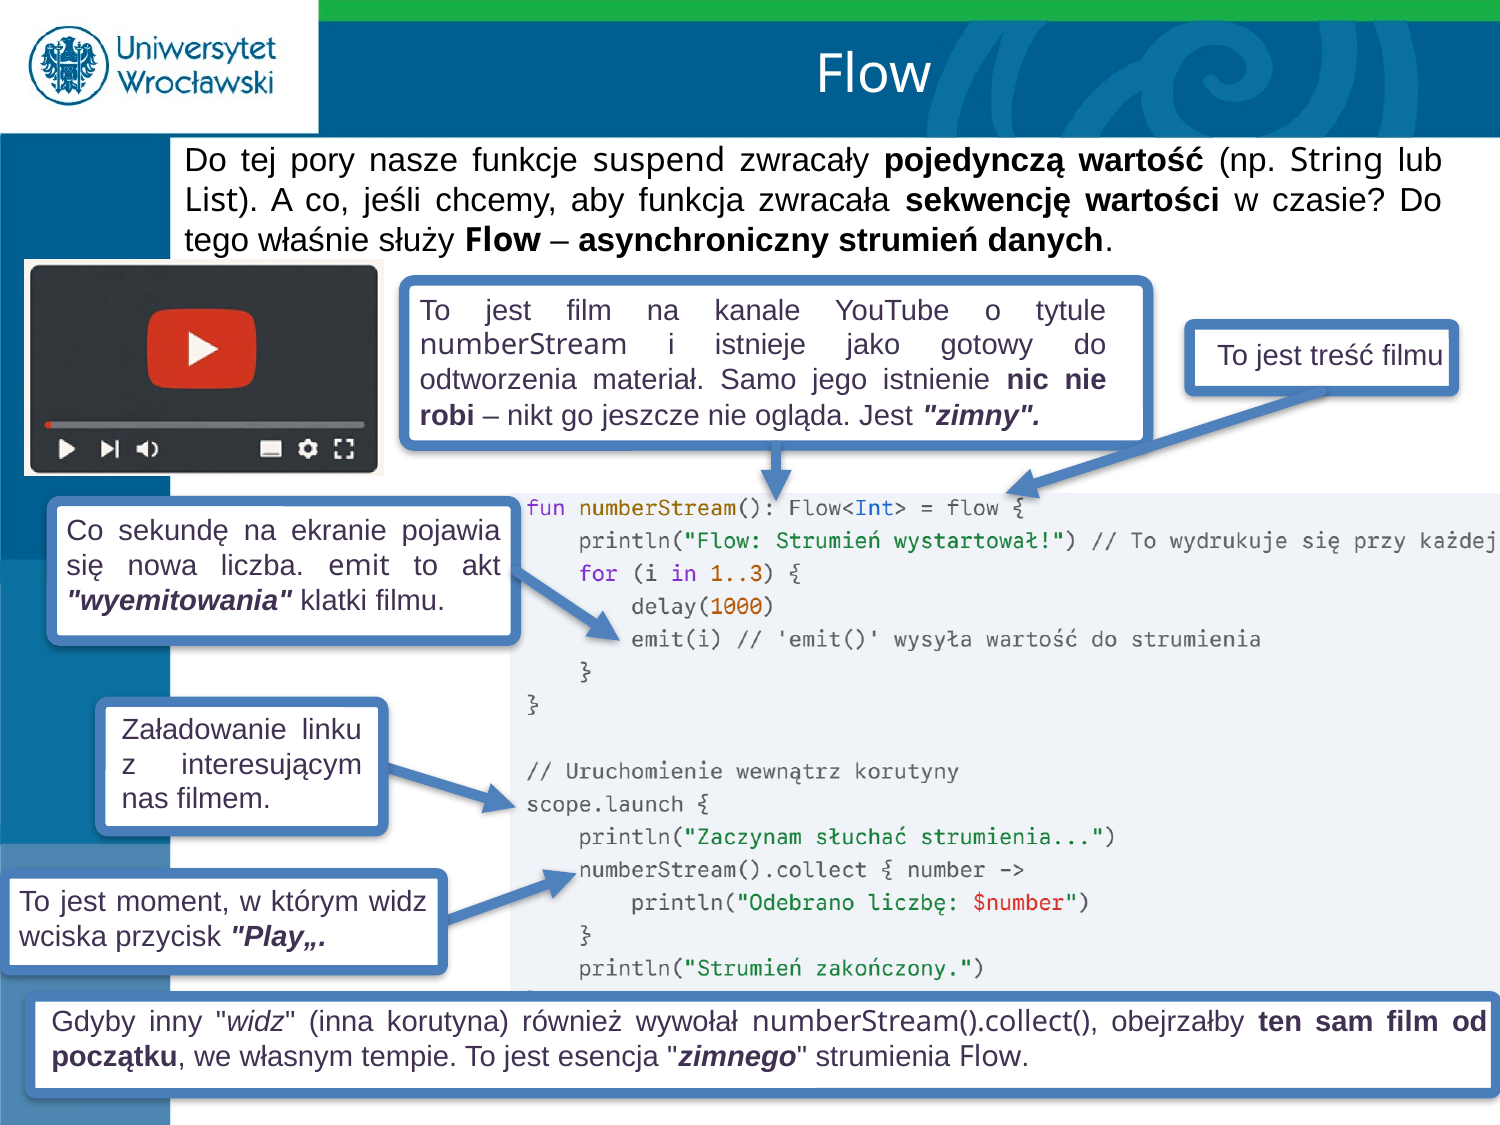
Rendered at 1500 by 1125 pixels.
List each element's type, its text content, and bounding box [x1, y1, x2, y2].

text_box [1005, 390, 1323, 494]
text_box Do tej pory nasze funkcje suspend zwracały pojedynczą wartość (np. String lub List). A co, jeśli chcemy, aby funkcja zwracała sekwencję wartości w czasie? Do tego właśnie służy Flow – asynchroniczny strumień danych. [169, 130, 1458, 266]
text_box To jest moment, w którym widz wciska przycisk "Play„. [4, 875, 443, 960]
text_box [50, 508, 505, 642]
text_box To jest film na kanale YouTube o tytule numberStream i istnieje jako gotowy do odtworzenia materiał. Samo jego istnienie nic nie robi – nikt go jeszcze nie ogląda. Jest "zimny". [404, 283, 1122, 439]
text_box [515, 570, 621, 641]
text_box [383, 766, 517, 808]
picture [0, 0, 1500, 134]
text_box Załadowanie linku z interesującym nas filmem. [106, 702, 377, 823]
text_box [403, 286, 1000, 447]
text_box [52, 500, 505, 504]
text_box Co sekundę na ekranie pojawia się nowa liczba. emit to akt "wyemitowania" klatki filmu. [51, 504, 505, 624]
text_box Flow [324, 30, 1424, 111]
text_box [99, 700, 385, 833]
text_box [29, 995, 1497, 1094]
text_box [406, 279, 1149, 389]
picture [0, 585, 6, 838]
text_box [442, 873, 577, 923]
text_box [1188, 323, 1455, 392]
picture [0, 138, 1500, 1125]
text_box [3, 877, 444, 972]
text_box To jest treść filmu [1202, 328, 1467, 379]
text_box Gdyby inny "widz" (inna korutyna) również wywołał numberStream().collect(), obejrzałby ten sam film od początku, we własnym tempie. To jest esencja "zimnego" strumienia Flow. [36, 995, 1500, 1080]
